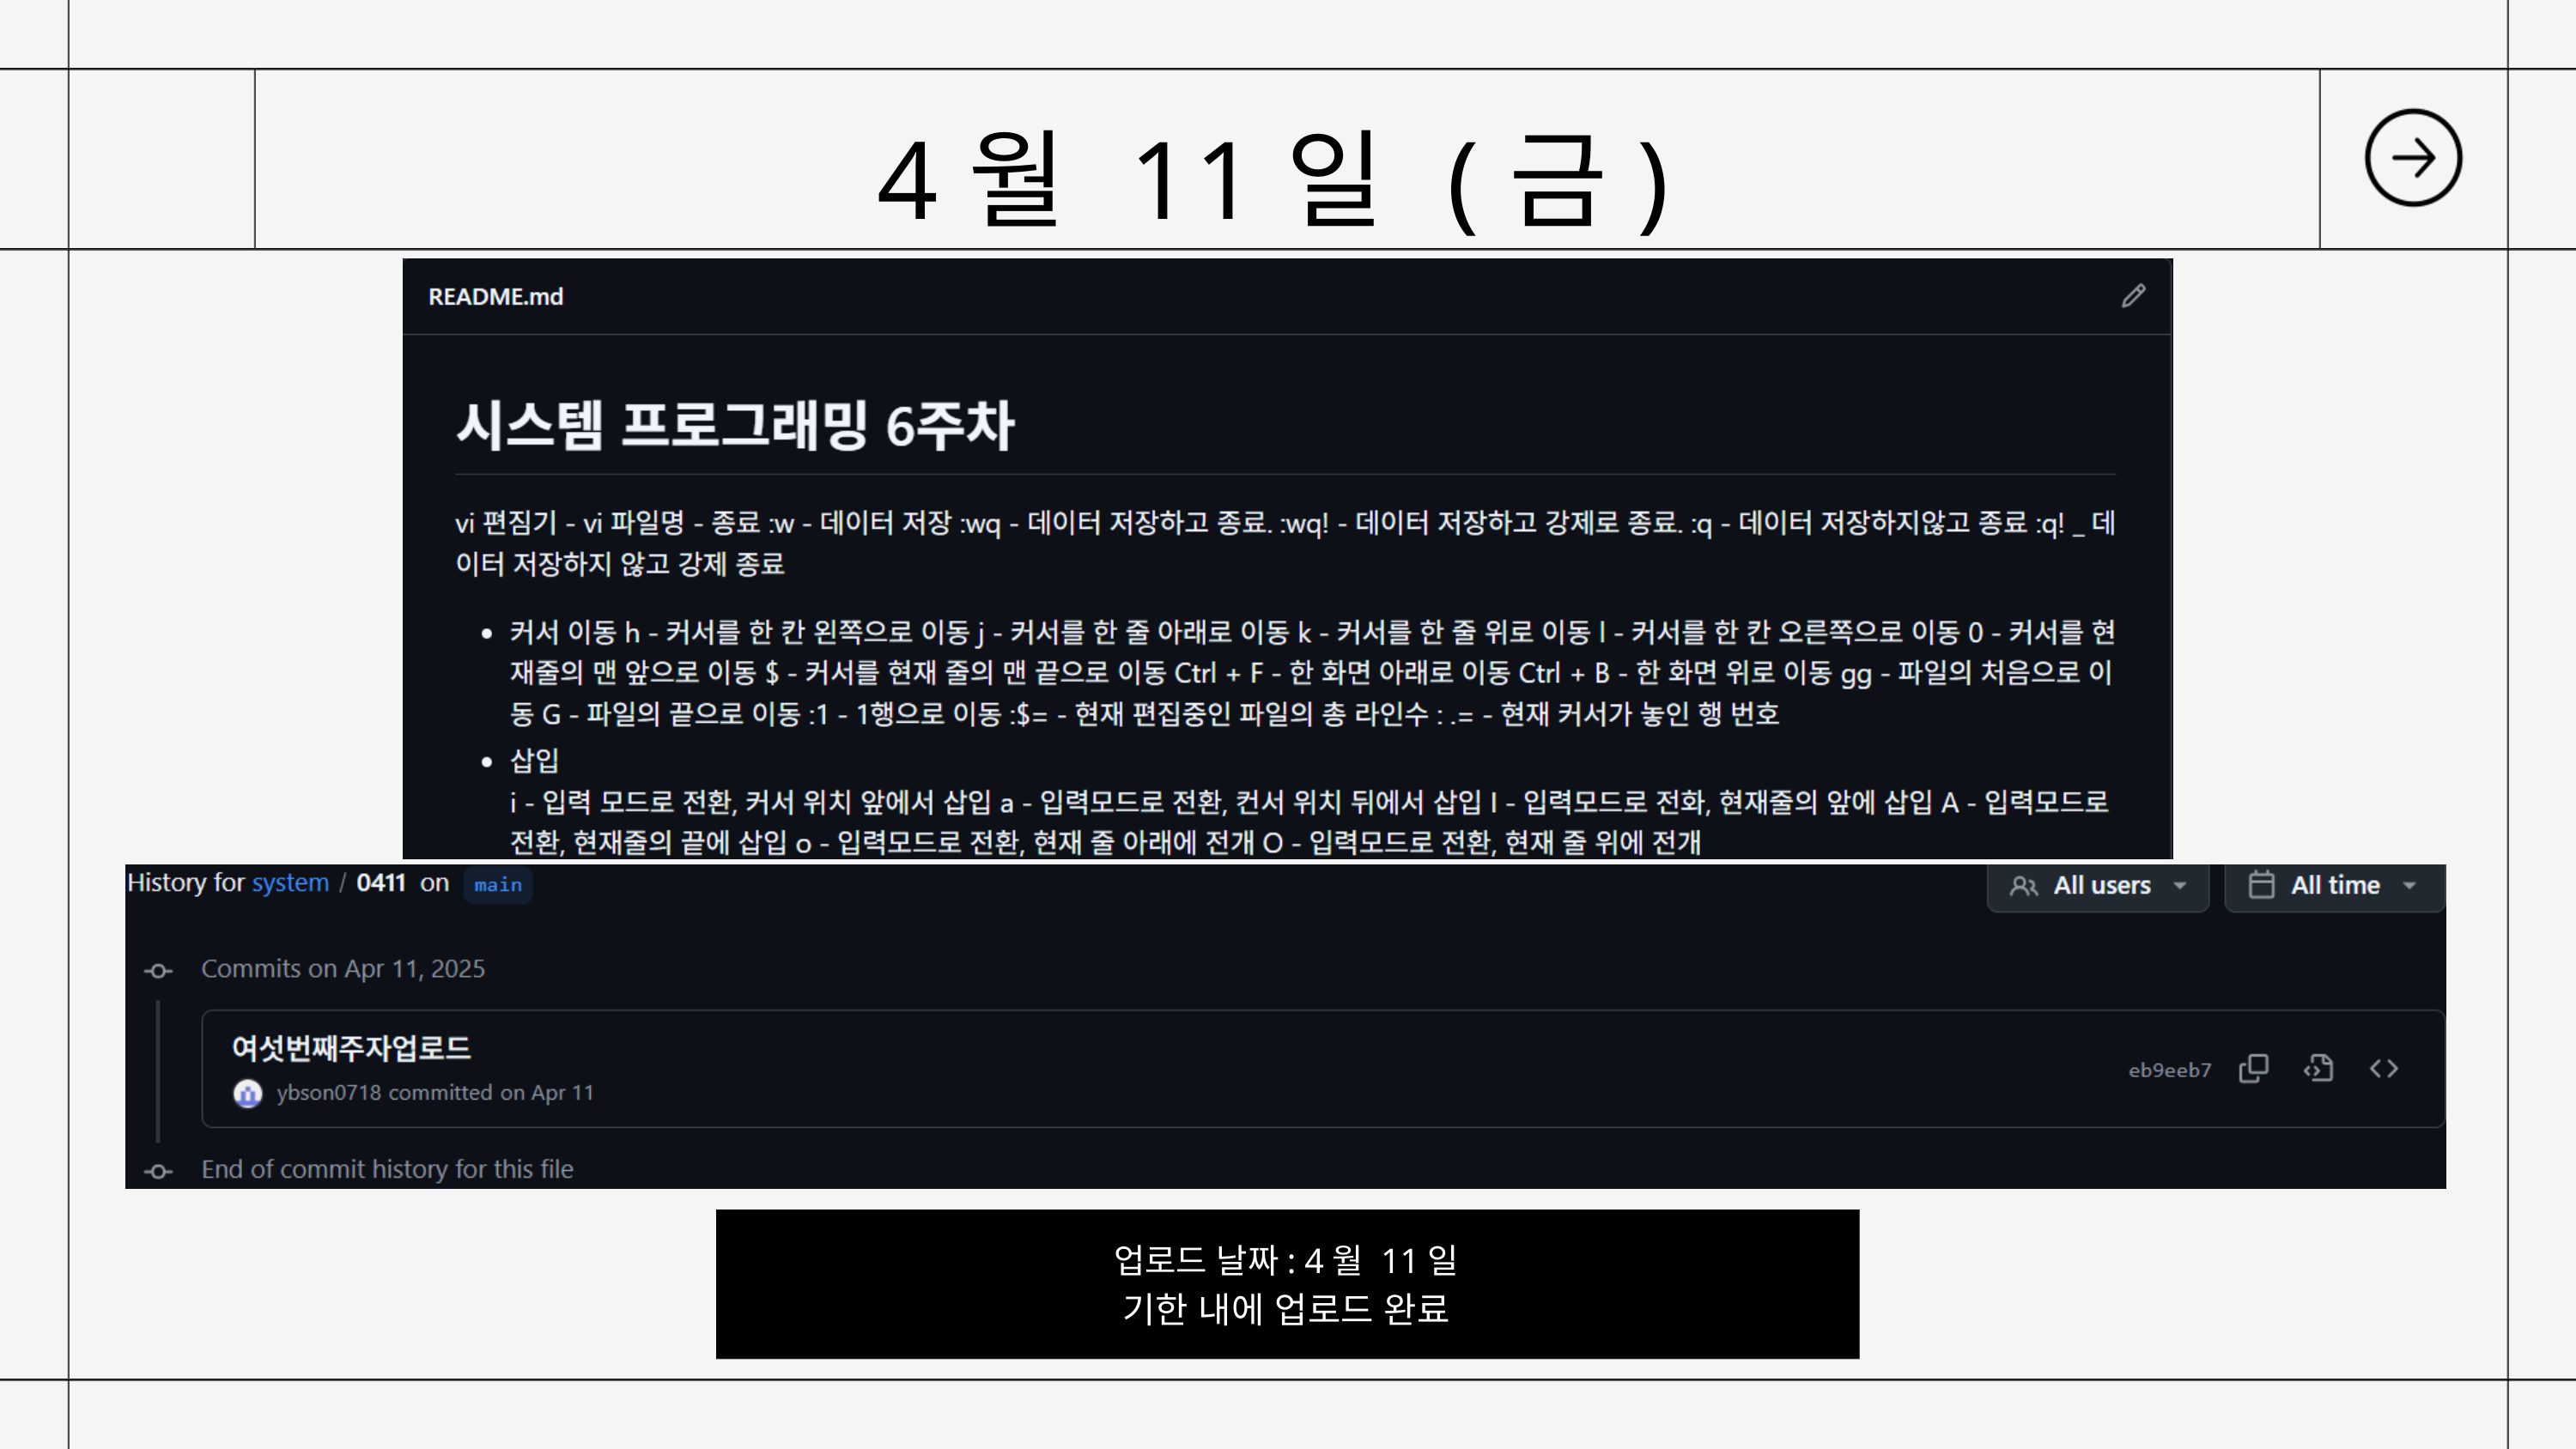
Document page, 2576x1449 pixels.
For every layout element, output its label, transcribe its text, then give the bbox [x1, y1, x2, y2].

picture [0, 0, 2576, 1449]
text_box 4월 11일 (금) [806, 80, 1771, 231]
